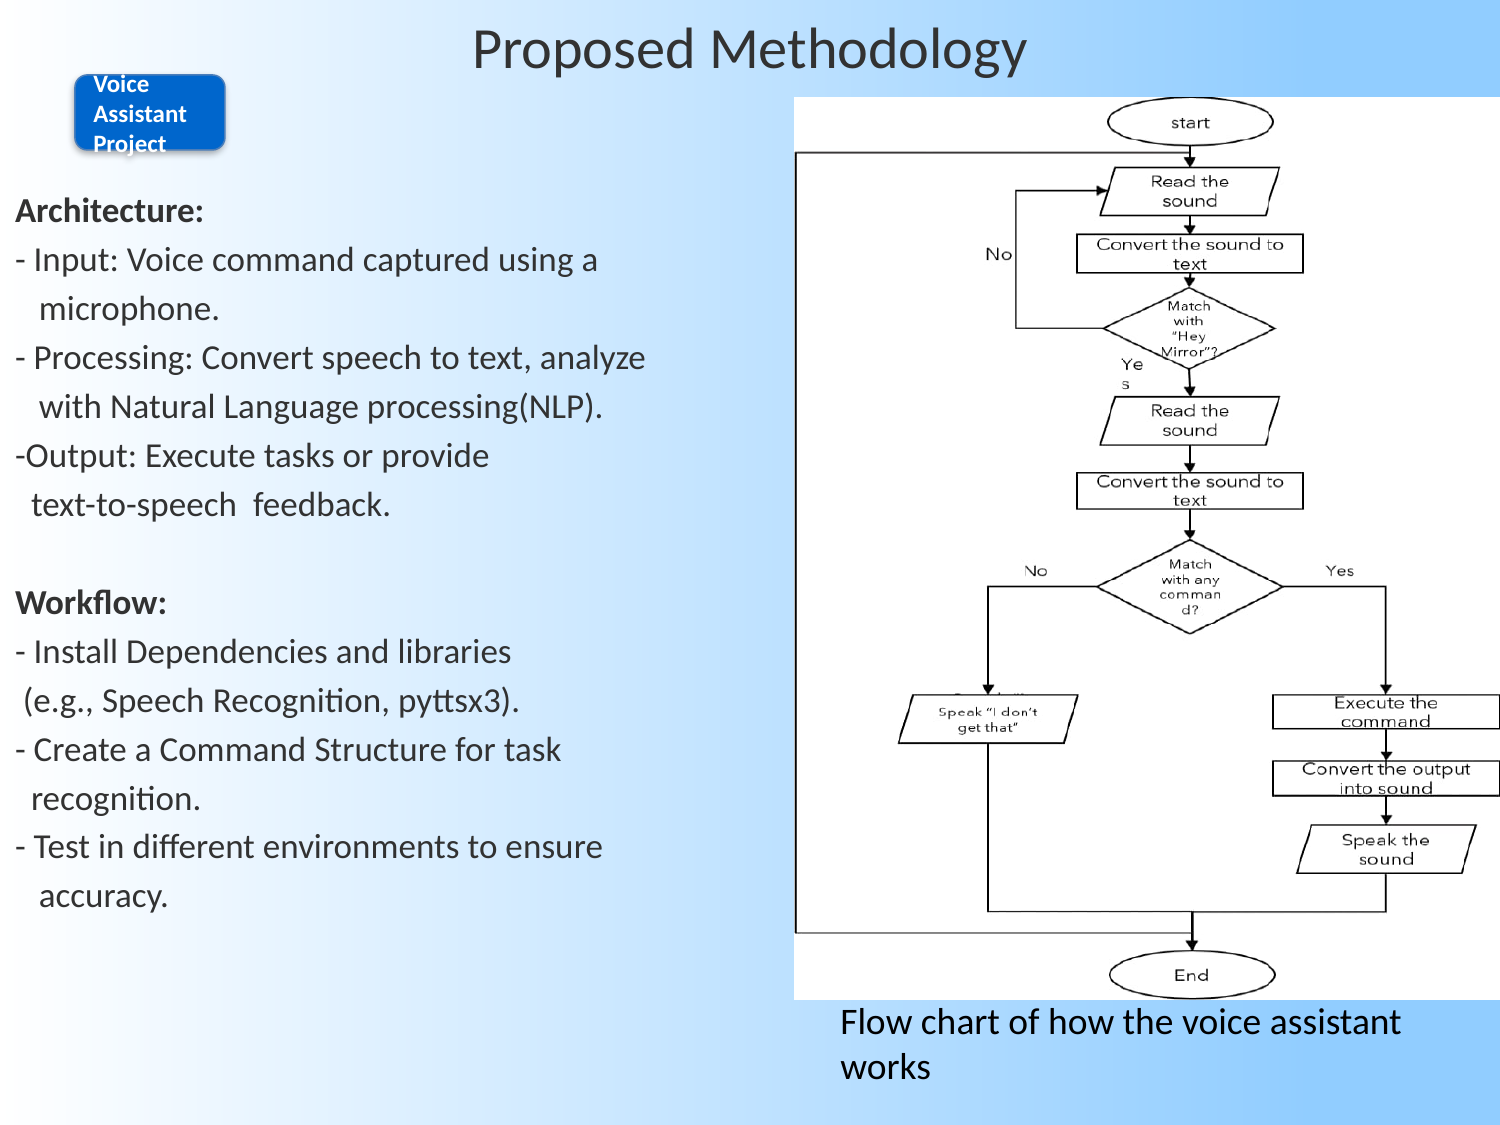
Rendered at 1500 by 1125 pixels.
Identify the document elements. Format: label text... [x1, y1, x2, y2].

text_box Flow chart of how the voice assistant works [825, 1008, 1445, 1095]
text_box Voice Assistant Project [74, 74, 226, 151]
list Architecture: - Input: Voice command captured using a microphone. - Processing: Convert speech to text, analyze with Natural Language processing(NLP). -Output: Execute tasks or provide text-to-speech feedback. Workflow: - Install Dependencies and libraries (e.g., Speech Recognition, pyttsx3). - Create a Command Structure for task recognition. - Test in different environments to ensure accuracy. [0, 180, 789, 923]
title Proposed Methodology [75, 0, 1425, 139]
picture [794, 96, 1500, 1000]
